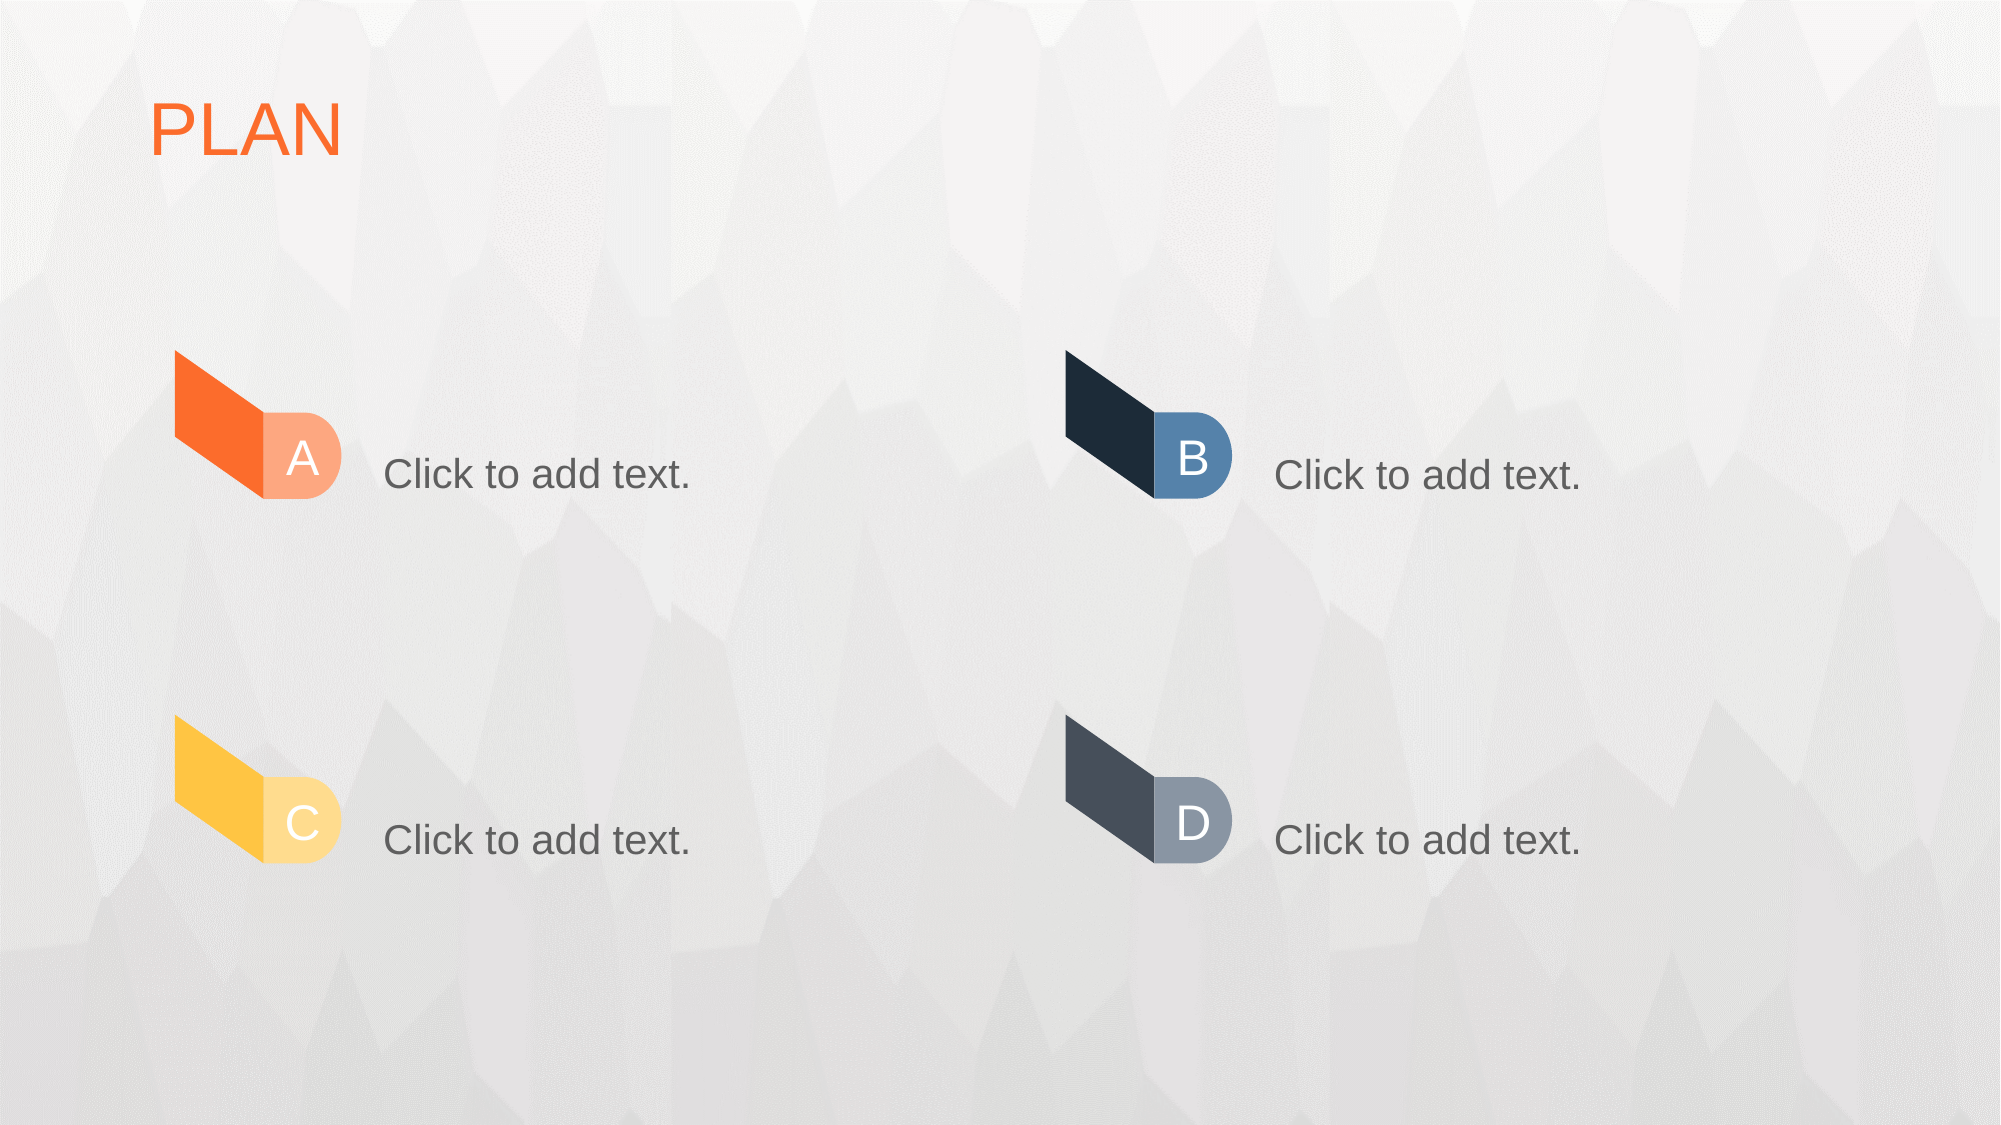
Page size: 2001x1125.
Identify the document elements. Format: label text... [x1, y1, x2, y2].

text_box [1065, 349, 1825, 533]
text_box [1065, 714, 1825, 898]
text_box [174, 714, 935, 898]
text_box PLAN [137, 59, 1863, 202]
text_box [174, 350, 935, 532]
picture [0, 0, 2001, 1125]
